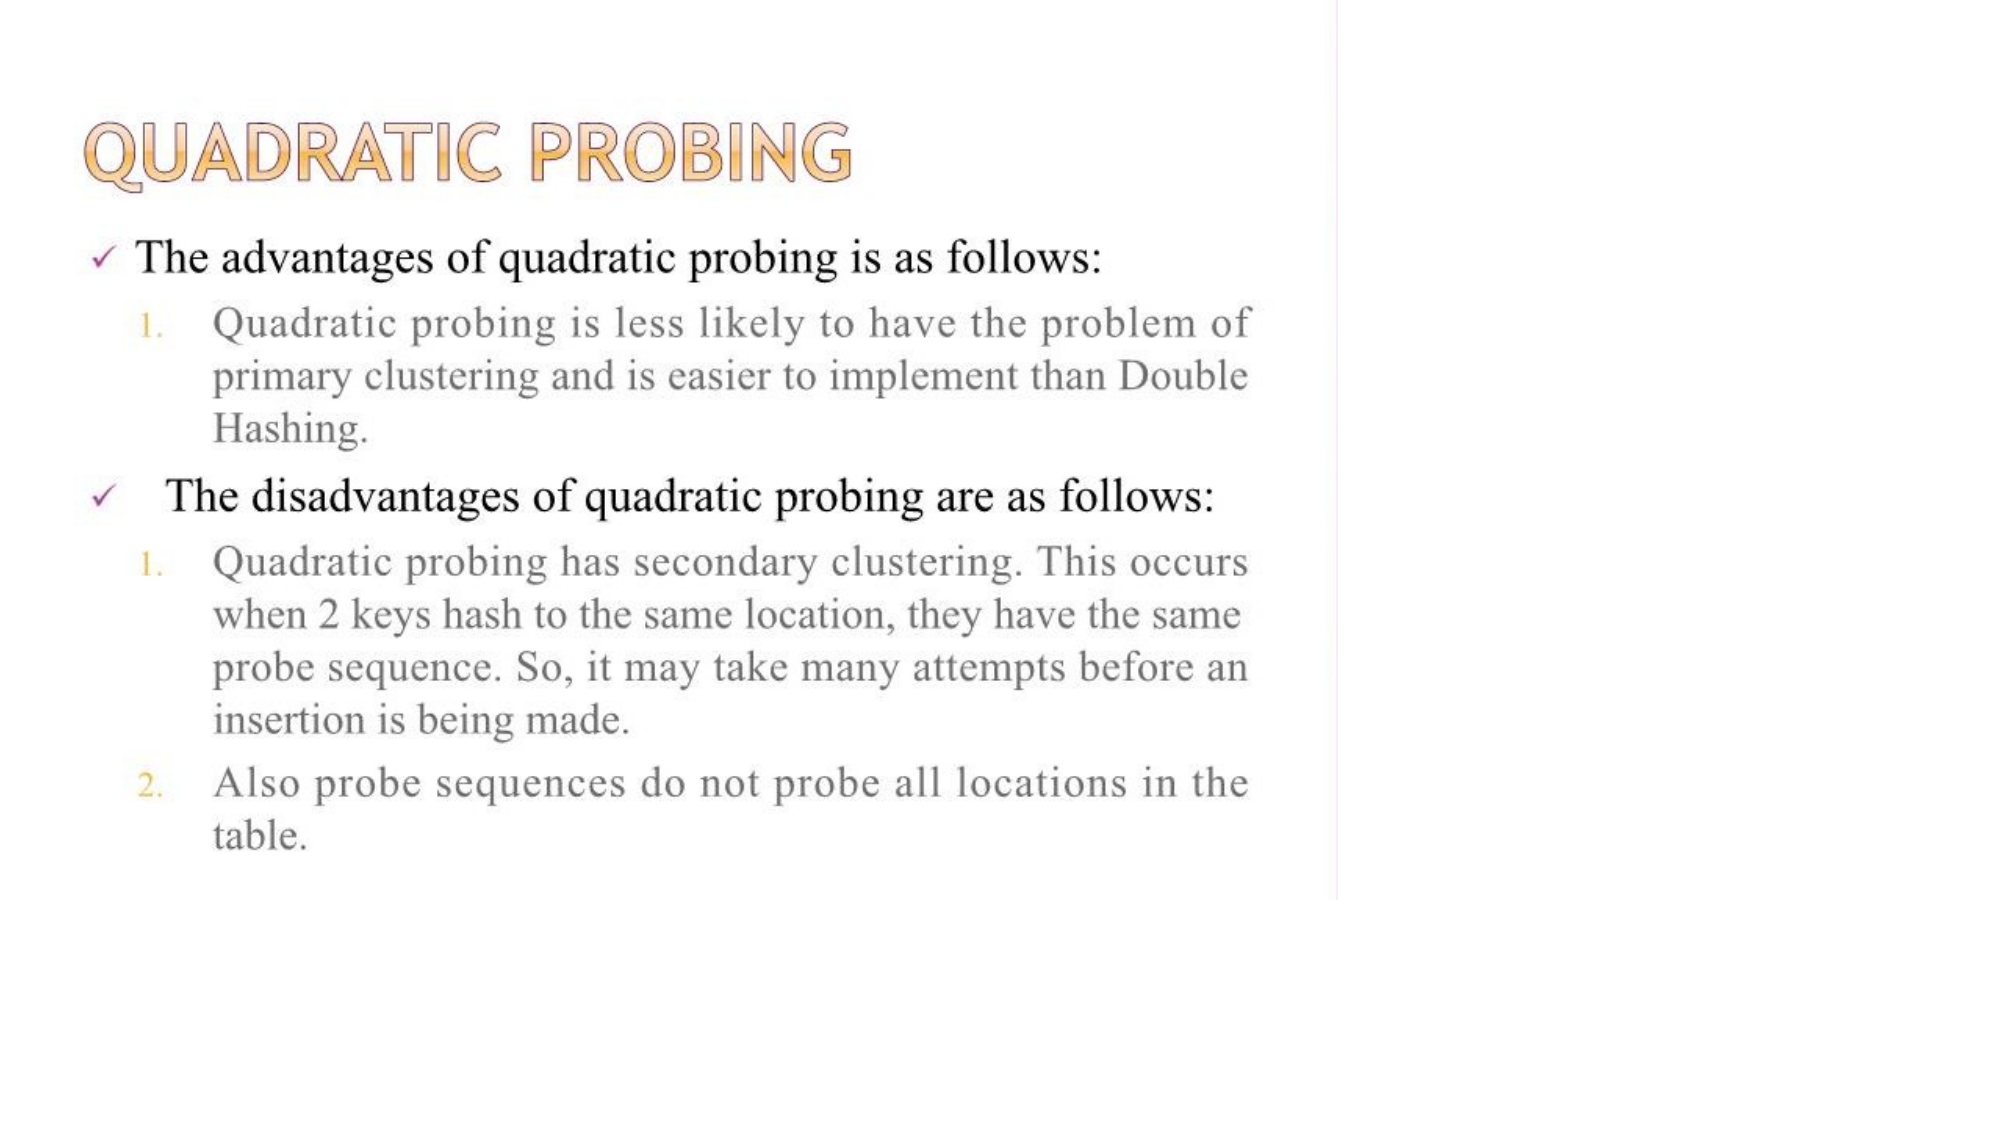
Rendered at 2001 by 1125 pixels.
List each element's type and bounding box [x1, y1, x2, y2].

picture [73, 0, 1338, 901]
